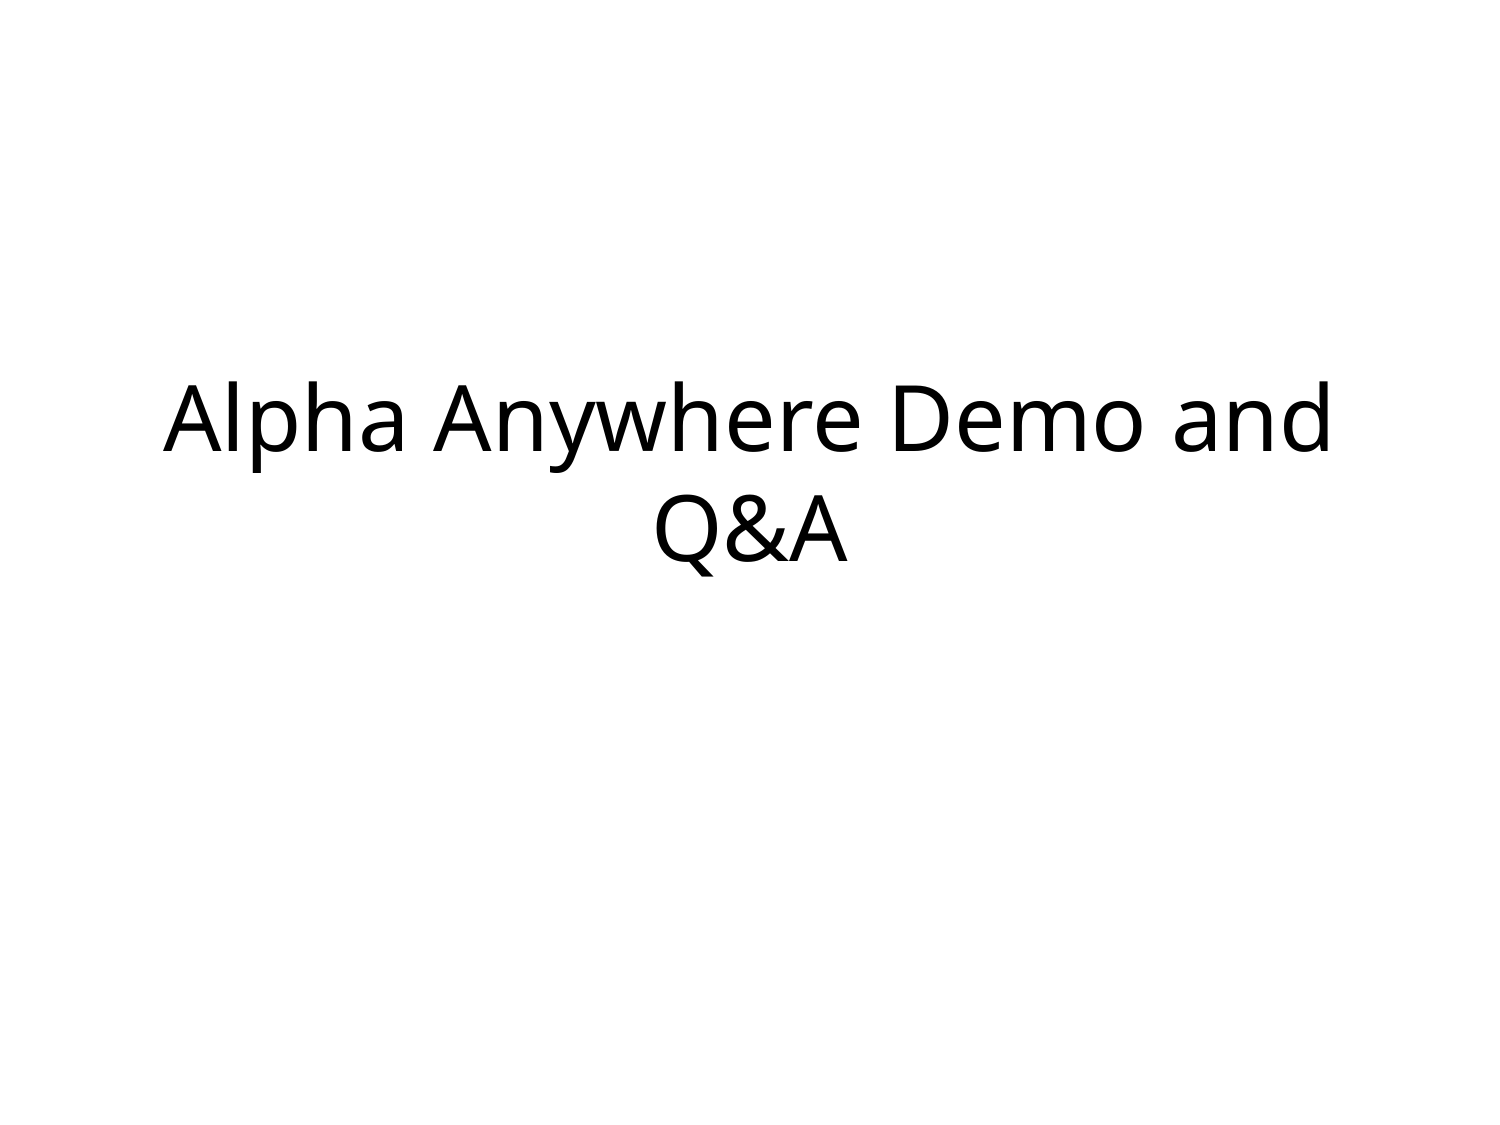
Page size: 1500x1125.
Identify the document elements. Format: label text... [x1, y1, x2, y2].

title Alpha Anywhere Demo and Q&A [112, 349, 1388, 591]
